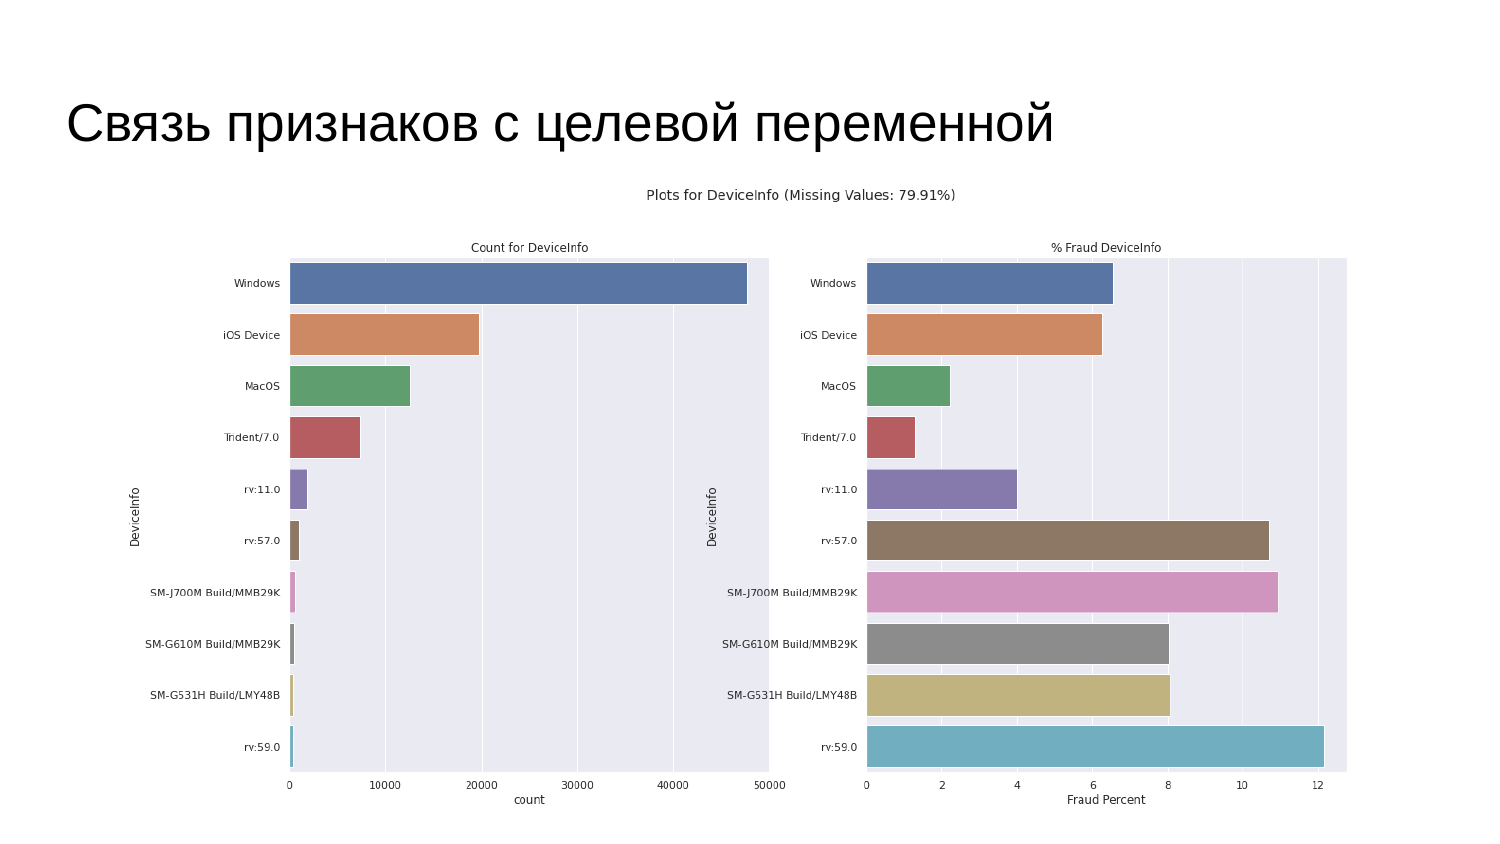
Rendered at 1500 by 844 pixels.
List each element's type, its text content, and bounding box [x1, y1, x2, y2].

picture [124, 182, 1351, 811]
title Связь признаков с целевой переменной [51, 72, 1449, 167]
